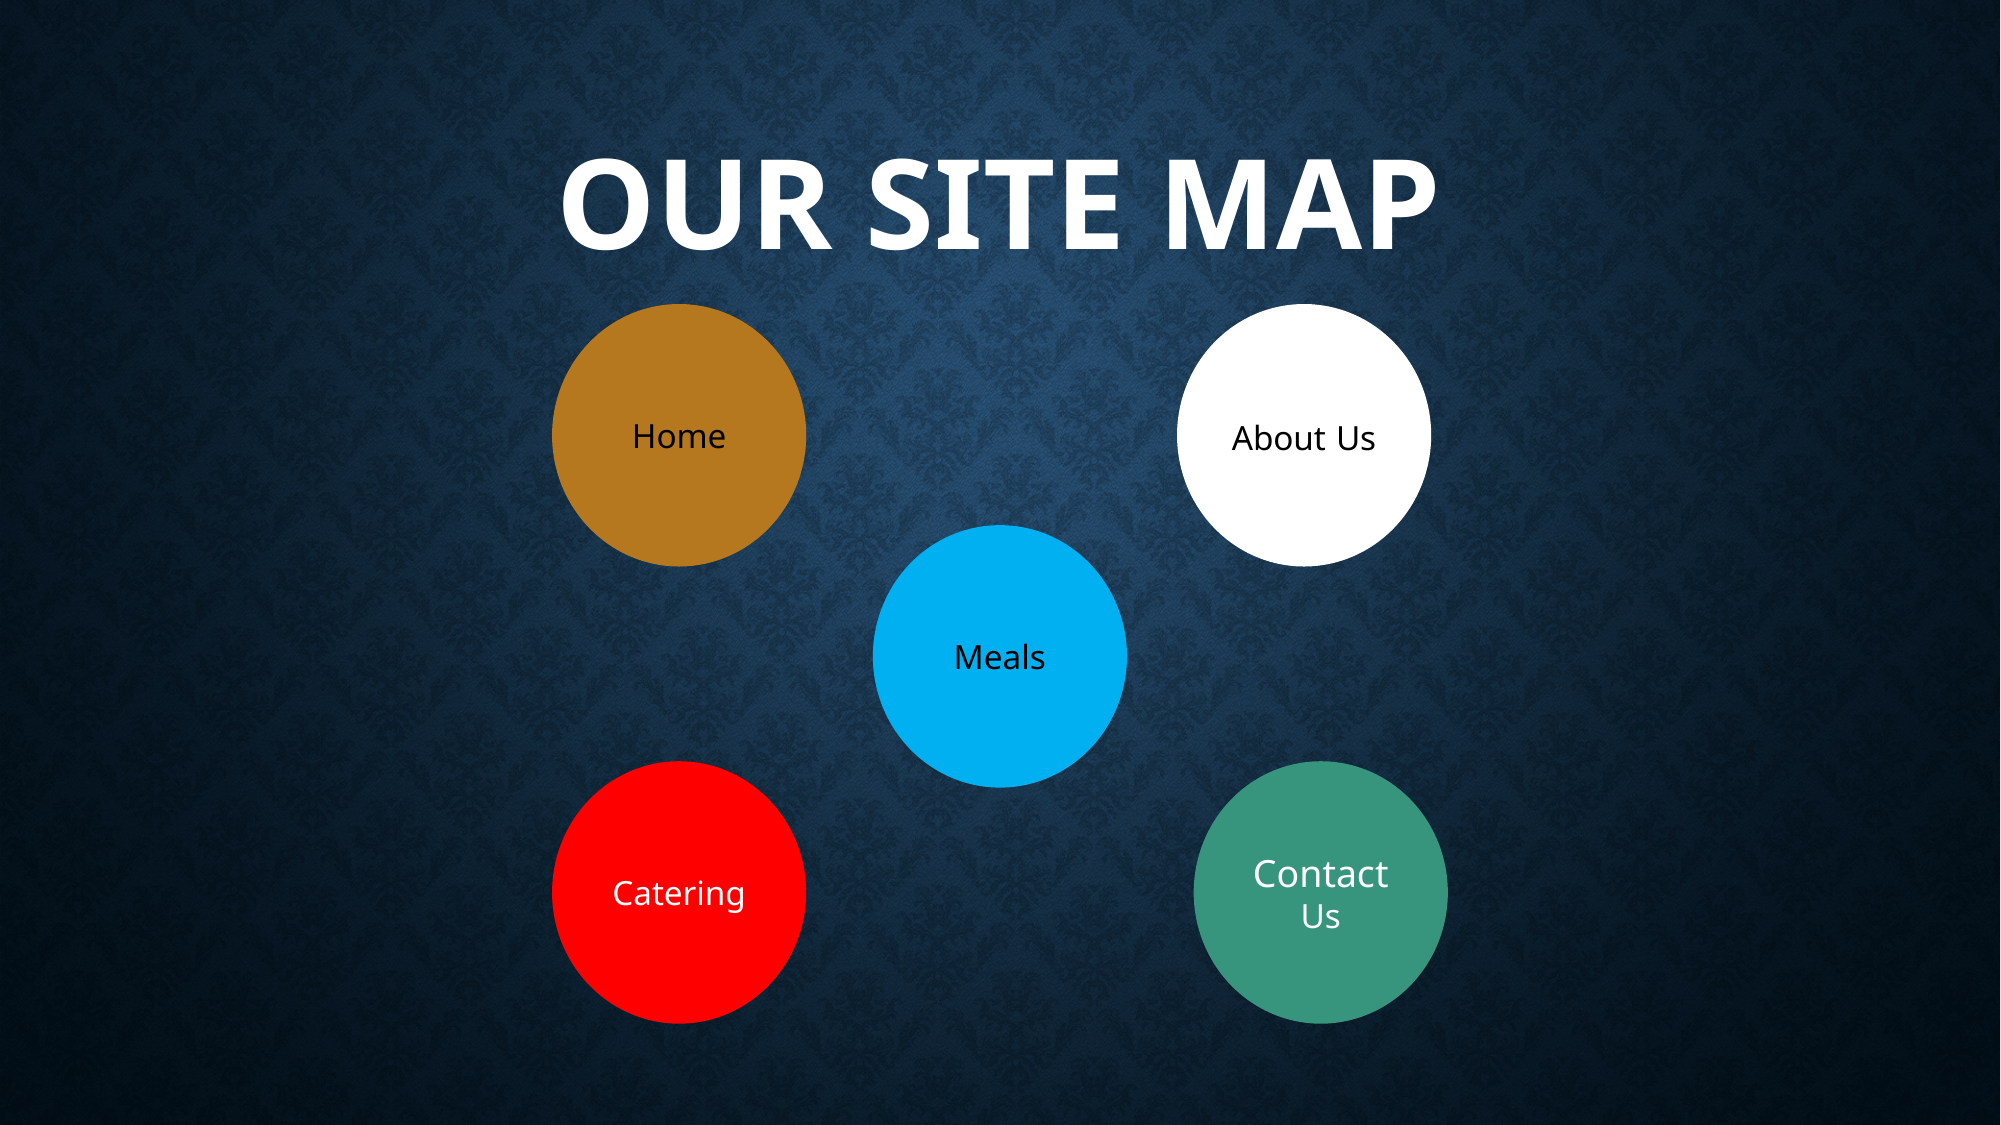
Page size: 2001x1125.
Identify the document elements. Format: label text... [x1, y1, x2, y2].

title Our Site Map [149, 99, 1849, 318]
text_box Home [550, 302, 808, 569]
text_box About Us [1175, 302, 1433, 569]
text_box Catering [550, 759, 808, 1026]
text_box Contact Us [1192, 759, 1450, 1026]
text_box Meals [871, 523, 1129, 790]
